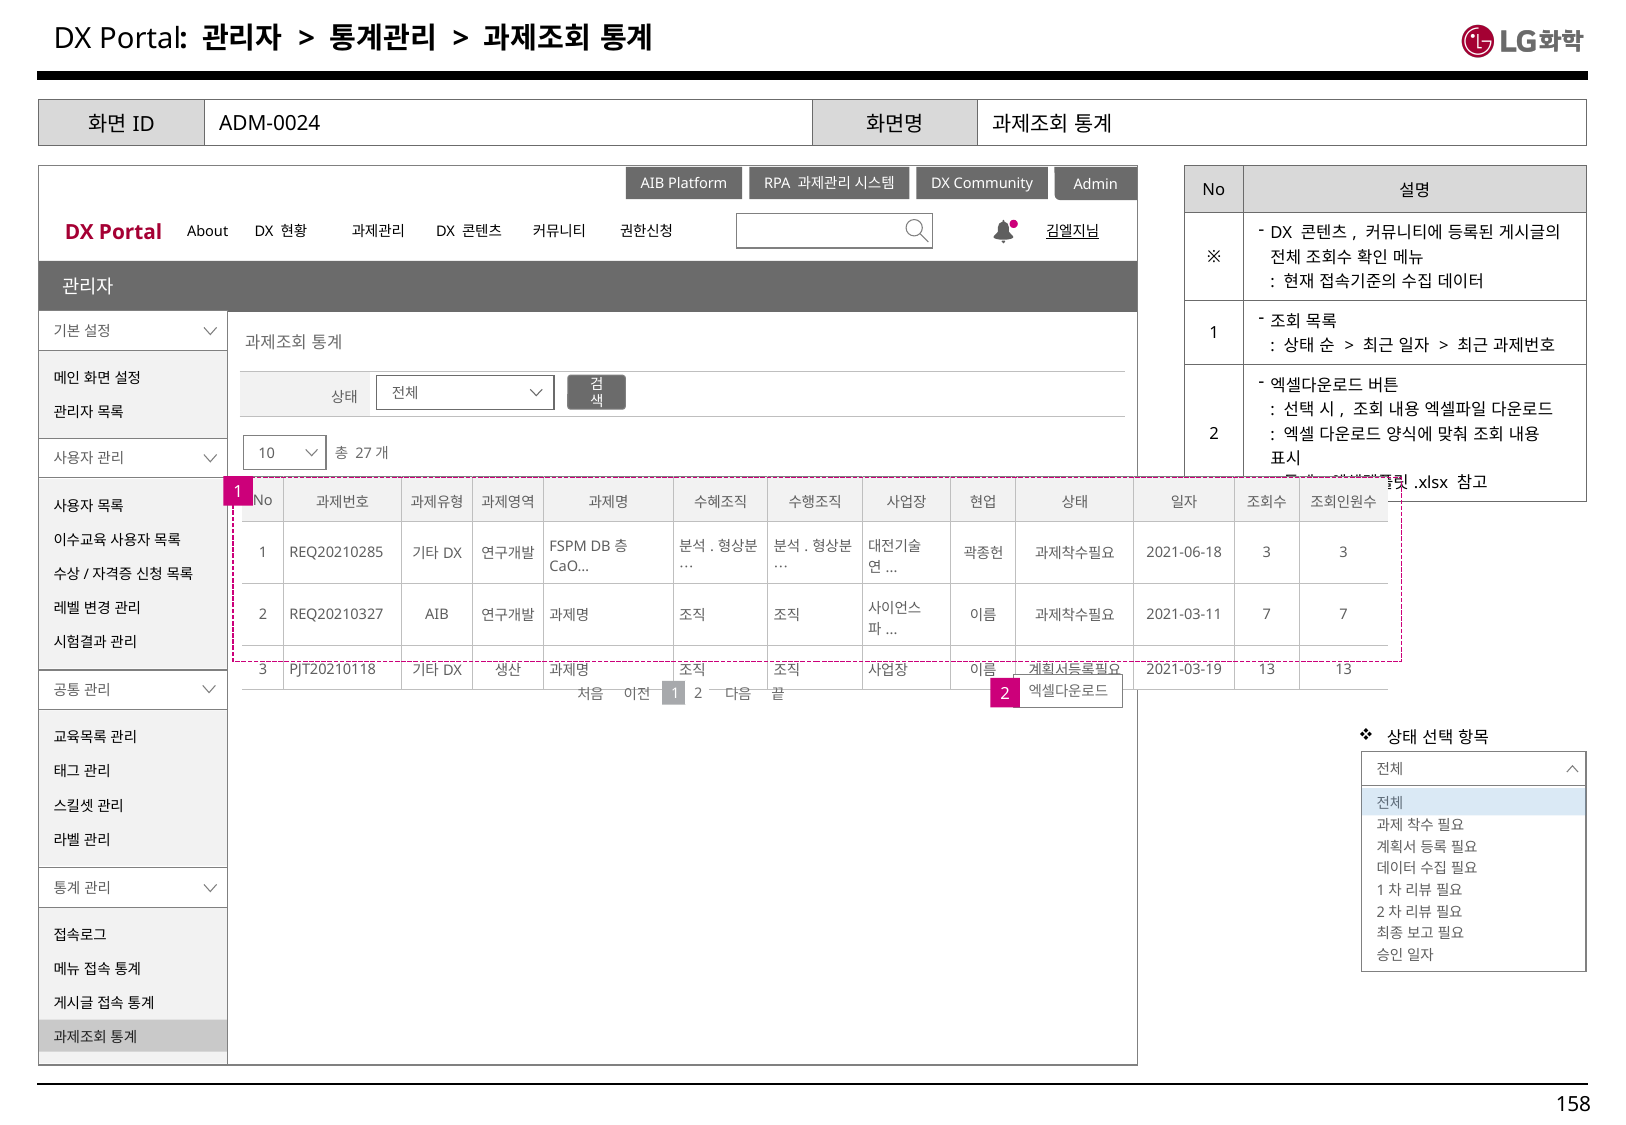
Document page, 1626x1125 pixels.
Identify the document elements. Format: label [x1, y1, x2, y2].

table_cell [1300, 662, 1388, 689]
table_header [1244, 166, 1586, 212]
table_cell [1185, 213, 1243, 300]
table_cell [1185, 365, 1243, 476]
table_cell [1134, 662, 1234, 689]
text_box [38, 165, 1403, 1066]
table_header [39, 100, 204, 145]
table_cell [284, 662, 401, 689]
table_header [240, 372, 1125, 416]
table_cell [951, 662, 1015, 689]
table_cell [544, 662, 673, 689]
table_header [978, 100, 1586, 145]
table_cell [674, 662, 767, 677]
table_cell [1235, 662, 1299, 689]
text_box [1343, 719, 1587, 974]
table_header [813, 100, 977, 145]
picture [1457, 20, 1588, 62]
table_header [1185, 166, 1243, 212]
table_cell [402, 662, 472, 689]
table_cell [242, 662, 283, 689]
table_cell [473, 662, 543, 689]
table_cell [768, 662, 862, 689]
table_cell [1244, 301, 1586, 364]
table_cell [1244, 365, 1586, 501]
table_header [205, 100, 812, 145]
table_cell [1244, 213, 1586, 300]
table_cell [1016, 662, 1133, 689]
text_box [164, 12, 669, 62]
table_cell [1185, 301, 1243, 364]
table_cell [863, 662, 950, 689]
